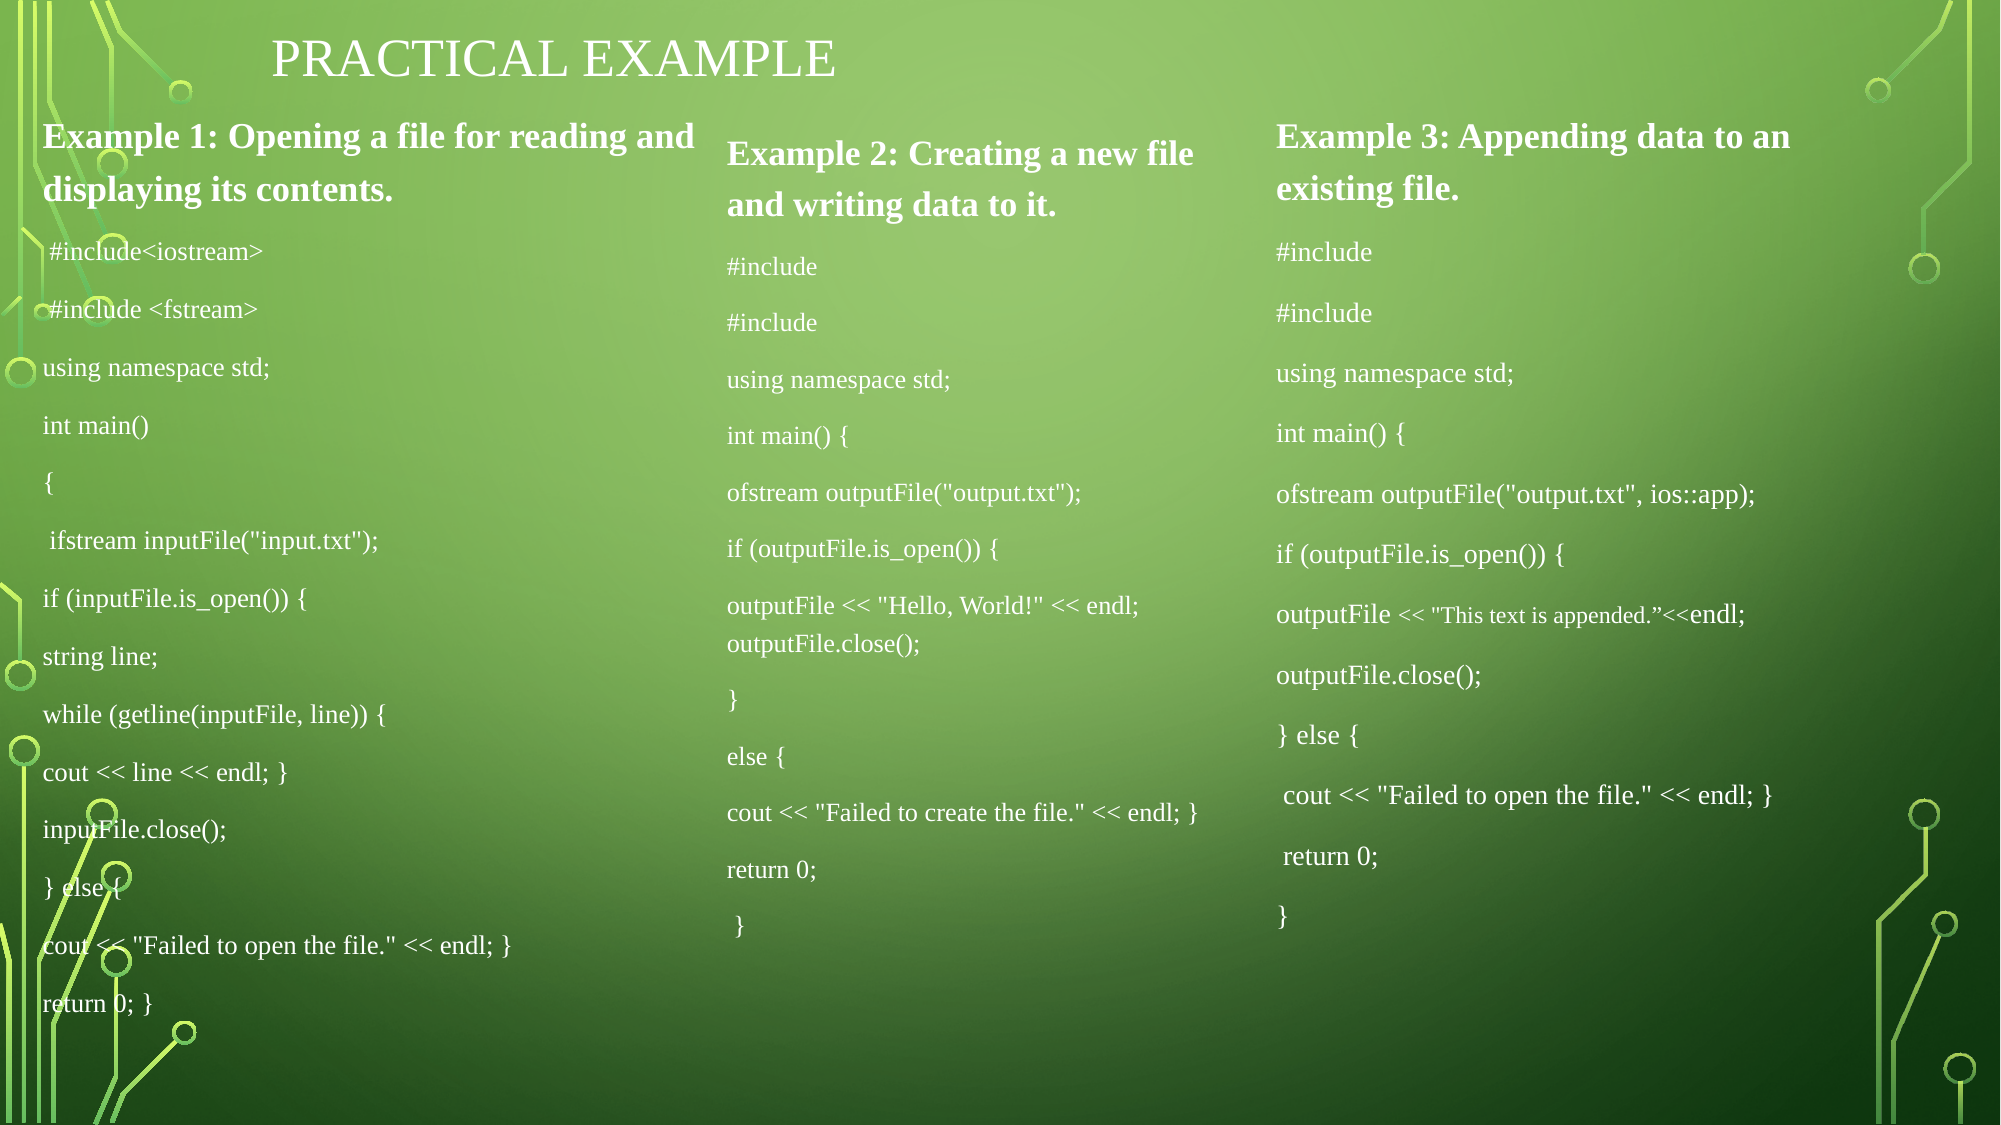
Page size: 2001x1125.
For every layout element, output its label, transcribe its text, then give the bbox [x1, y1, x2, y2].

list Example 3: Appending data to an existing file. #include #include using namespace std; int main() { ofstream outputFile("output.txt", ios::app); if (outputFile.is_open()) { outputFile << "This text is appended.”<<endl; outputFile.close(); } else { cout << "Failed to open the file." << endl; } return 0; } [1261, 96, 1813, 950]
title PRACTICAL eXAMPLE [256, 21, 1033, 97]
list Example 1: Opening a file for reading and displaying its contents. #include<iostream> #include <fstream> using namespace std; int main() { ifstream inputFile("input.txt"); if (inputFile.is_open()) { string line; while (getline(inputFile, line)) { cout << line << endl; } inputFile.close(); } else { cout << "Failed to open the file." << endl; } return 0; } [27, 96, 712, 1026]
list Example 2: Creating a new file and writing data to it. #include #include using namespace std; int main() { ofstream outputFile("output.txt"); if (outputFile.is_open()) { outputFile << "Hello, World!" << endl; outputFile.close(); } else { cout << "Failed to create the file." << endl; } return 0; } [711, 114, 1264, 951]
